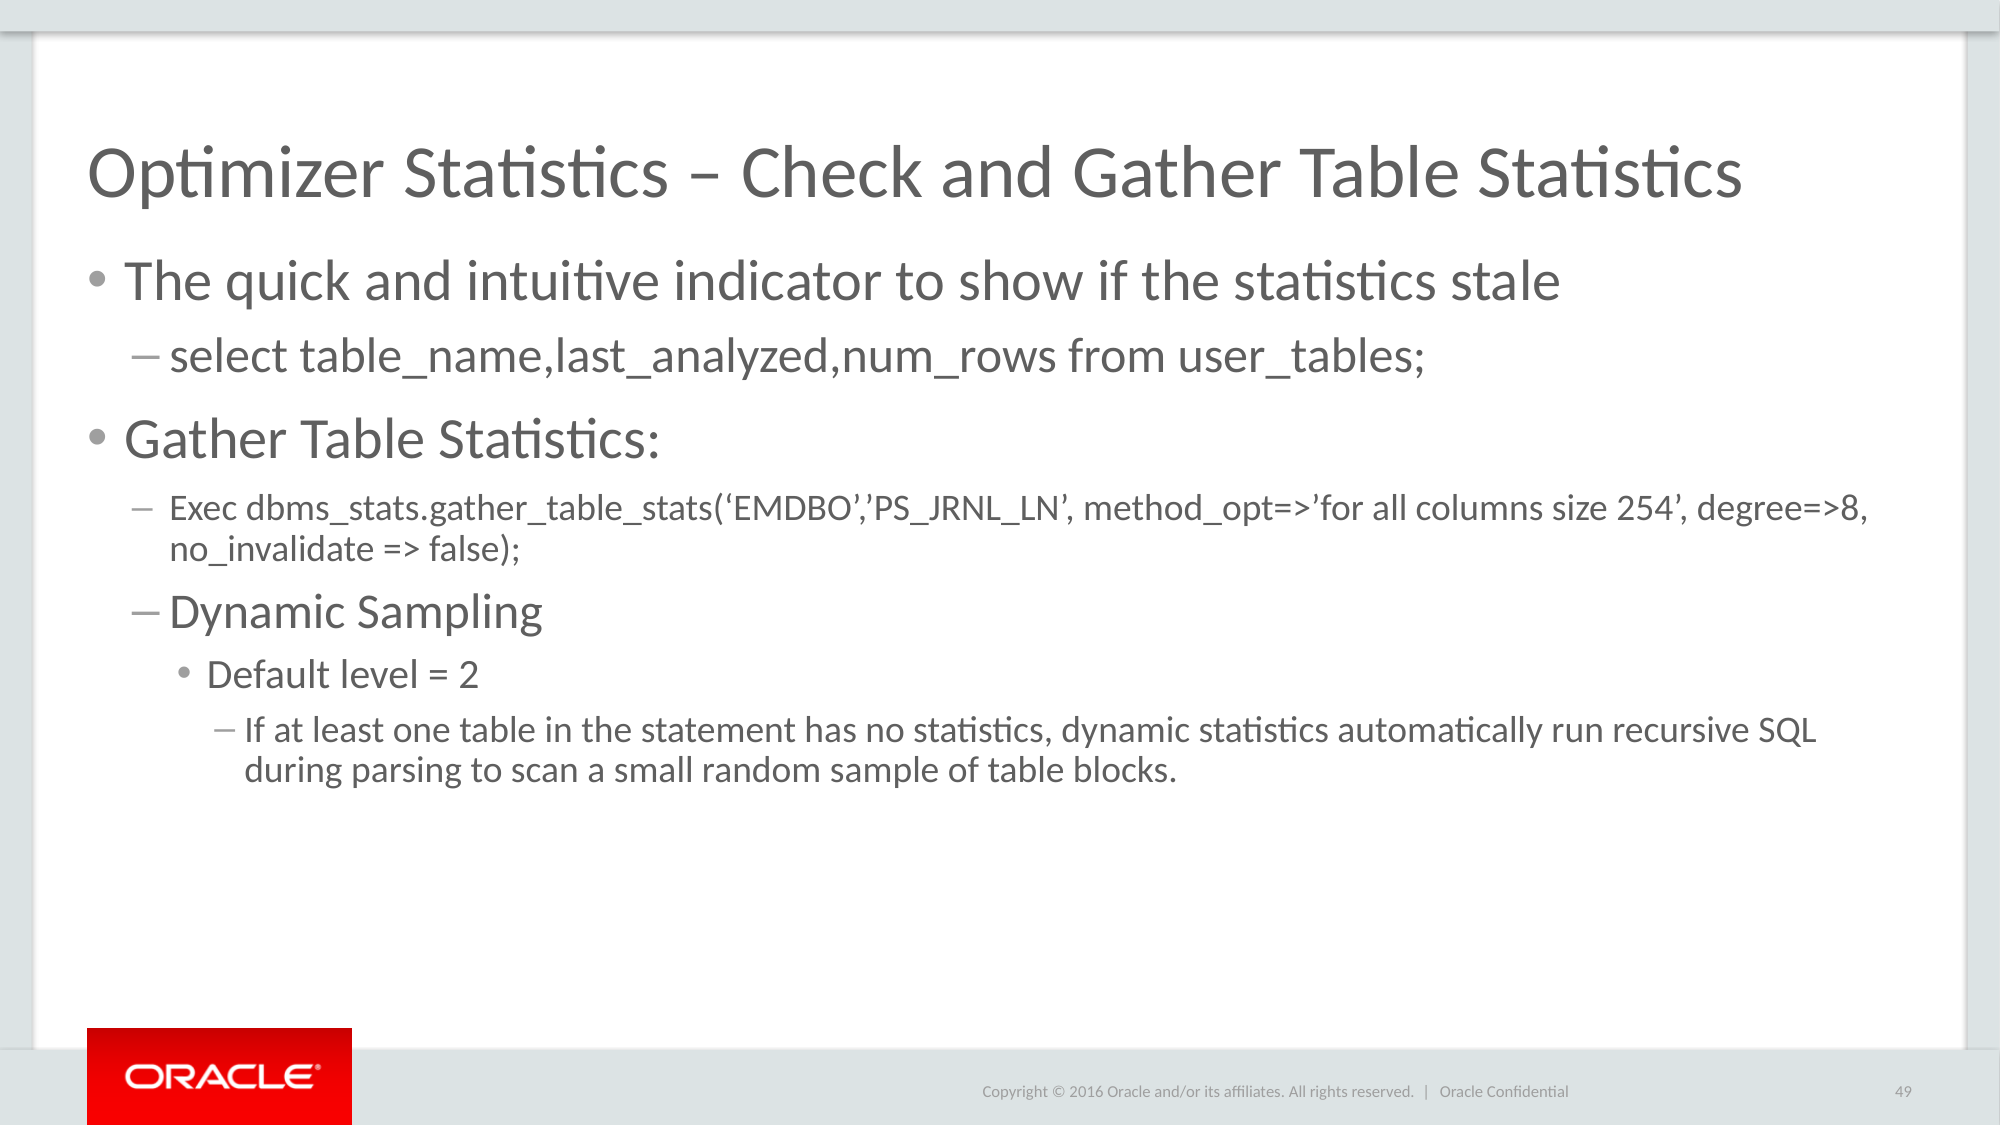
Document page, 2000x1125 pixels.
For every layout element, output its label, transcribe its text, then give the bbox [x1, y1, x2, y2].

title Optimizer Statistics – Check and Gather Table Statistics [86, 66, 1913, 213]
footer Oracle Confidential [1439, 1075, 1849, 1106]
list The quick and intuitive indicator to show if the statistics stale select table_name,last_analyzed,num_rows from user_tables; Gather Table Statistics: Exec dbms_stats.gather_table_stats(‘EMDBO’,’PS_JRNL_LN’, method_opt=>’for all columns size 254’, degree=>8, no_invalidate => false); Dynamic Sampling Default level = 2 If at least one table in the statement has no statistics, dynamic statistics automatically run recursive SQL during parsing to scan a small random sample of table blocks. [86, 249, 1913, 976]
picture [87, 1028, 352, 1125]
slide_number 49 [1849, 1075, 1913, 1106]
